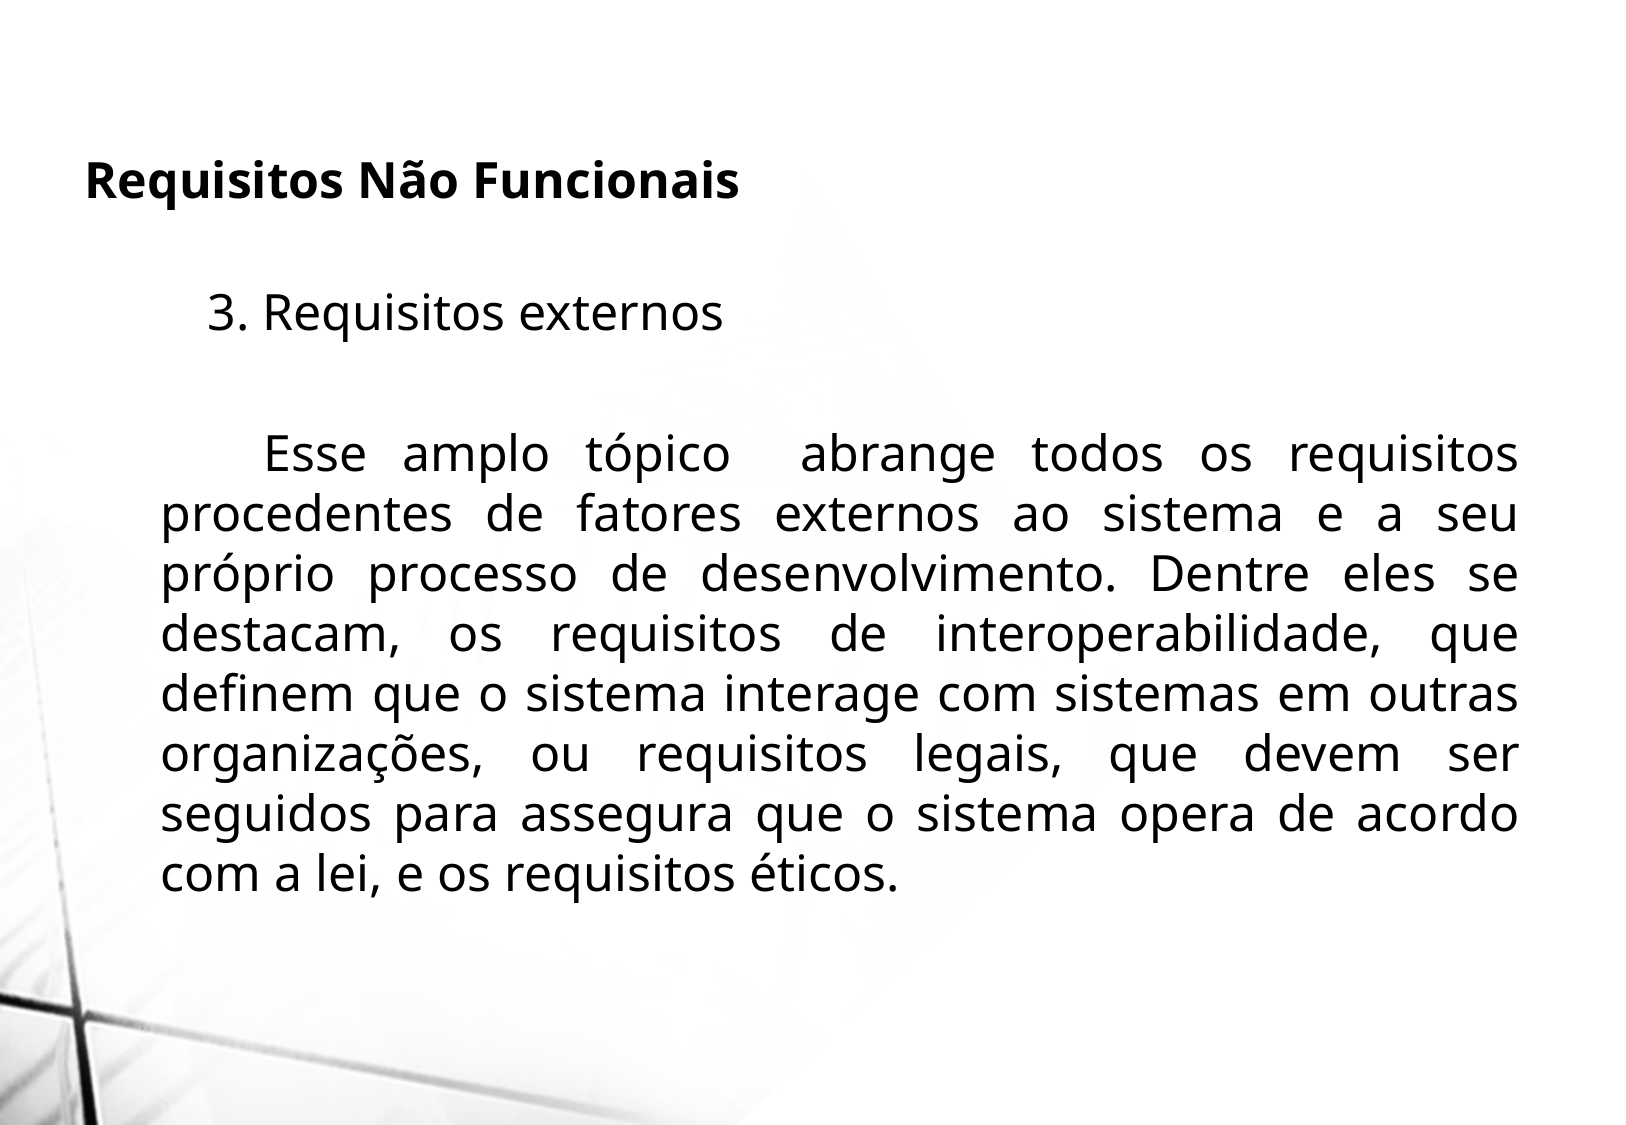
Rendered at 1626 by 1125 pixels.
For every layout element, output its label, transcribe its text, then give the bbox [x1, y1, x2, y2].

text_box 3. Requisitos externos [192, 272, 1452, 349]
picture [0, 0, 1626, 1125]
text_box Esse amplo tópico abrange todos os requisitos procedentes de fatores externos ao sistema e a seu próprio processo de desenvolvimento. Dentre eles se destacam, os requisitos de interoperabilidade, que definem que o sistema interage com sistemas em outras organizações, ou requisitos legais, que devem ser seguidos para assegura que o sistema opera de acordo com a lei, e os requisitos éticos. [145, 413, 1536, 909]
text_box Requisitos Não Funcionais [70, 140, 1398, 217]
